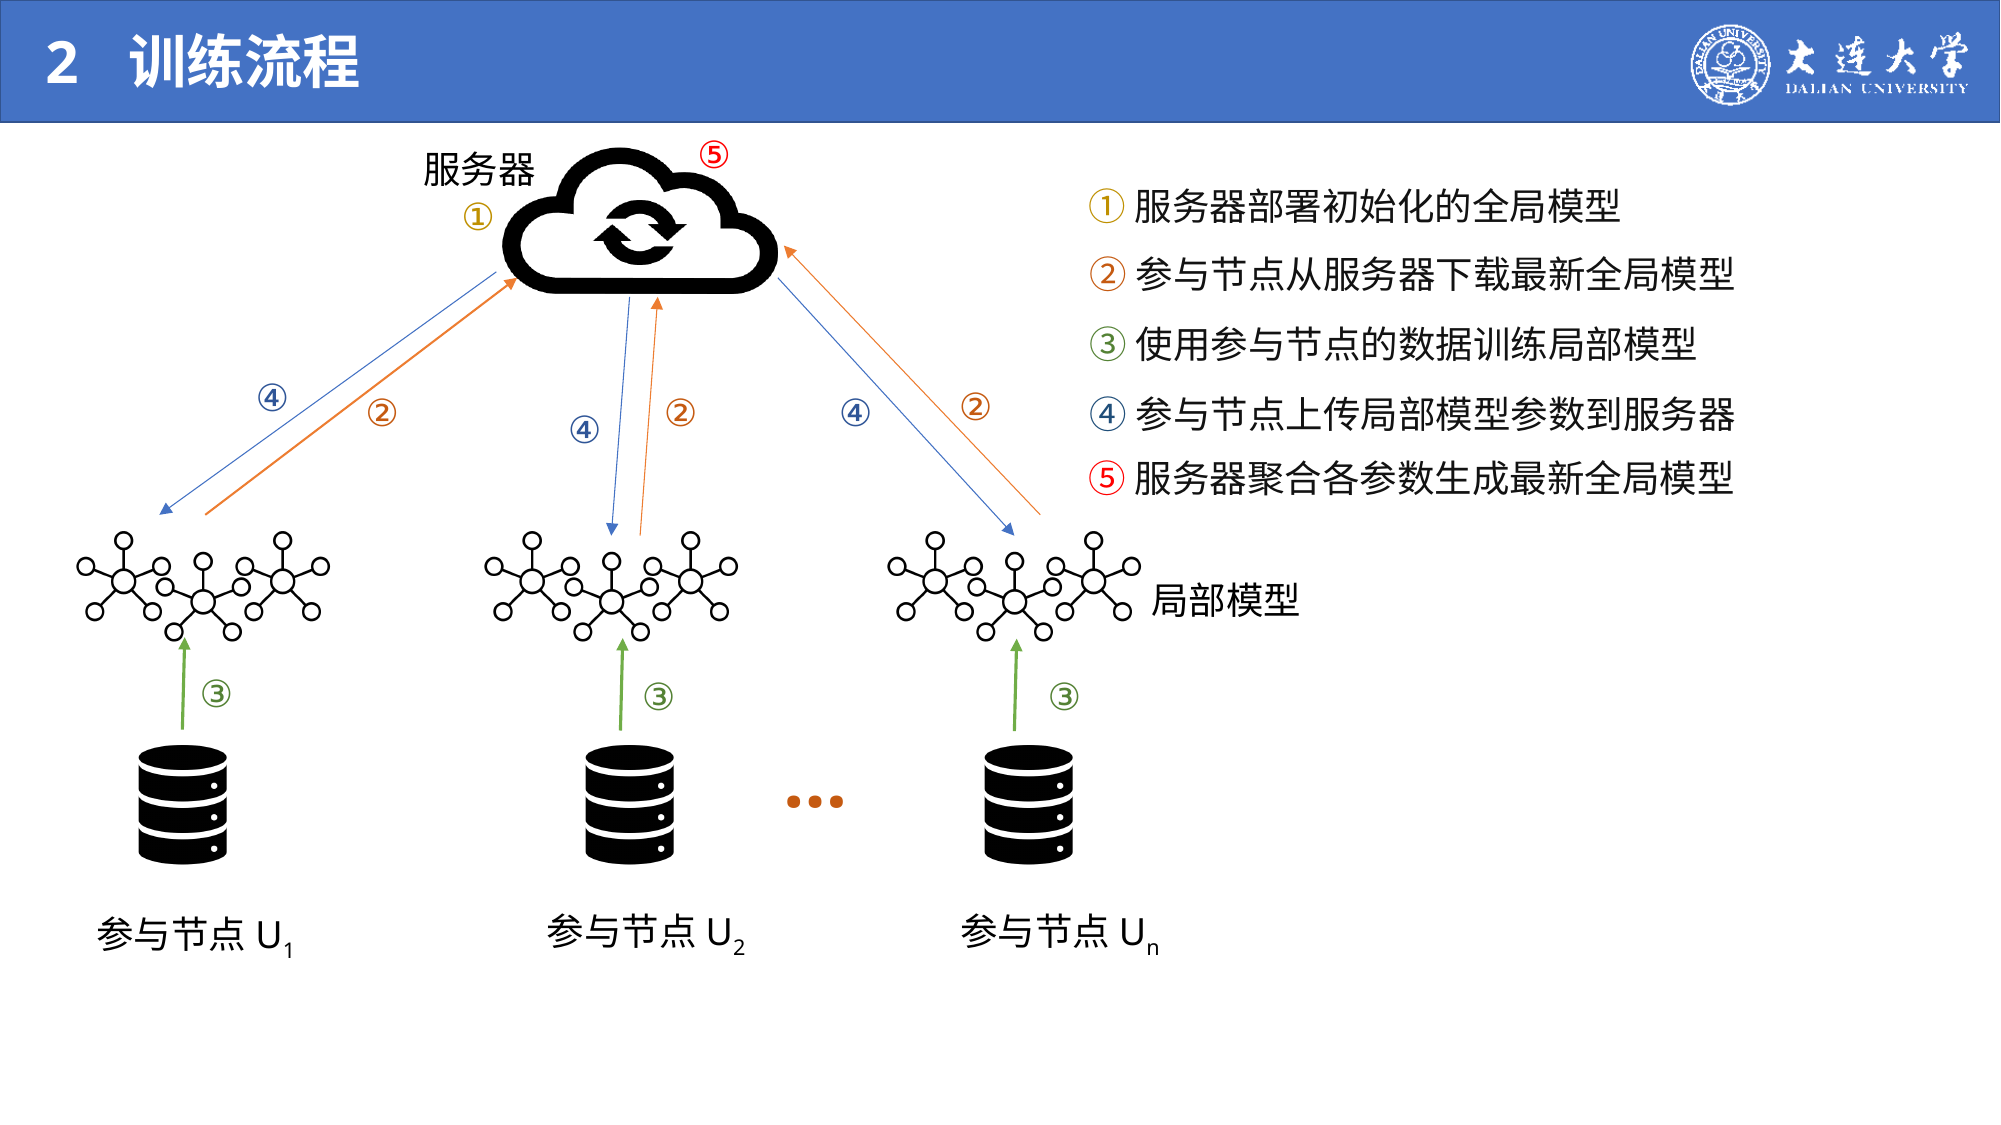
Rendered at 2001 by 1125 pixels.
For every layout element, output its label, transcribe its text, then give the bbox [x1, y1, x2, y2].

text_box 2 训练流程 [29, 18, 1340, 103]
picture [1659, 8, 2000, 114]
text_box ③使用参与节点的数据训练局部模型 [1206, 306, 1787, 374]
text_box [0, 0, 2000, 123]
text_box ④参与节点上传局部模型参数到服务器 [1206, 376, 1787, 444]
text_box ②参与节点从服务器下载最新全局模型 [1206, 236, 1787, 304]
text_box 局部模型 [1206, 562, 1398, 630]
text_box ⑤服务器聚合各参数生成最新全局模型 [1206, 441, 1786, 508]
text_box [62, 95, 1206, 971]
text_box ①服务器部署初始化的全局模型 [1206, 168, 1786, 236]
